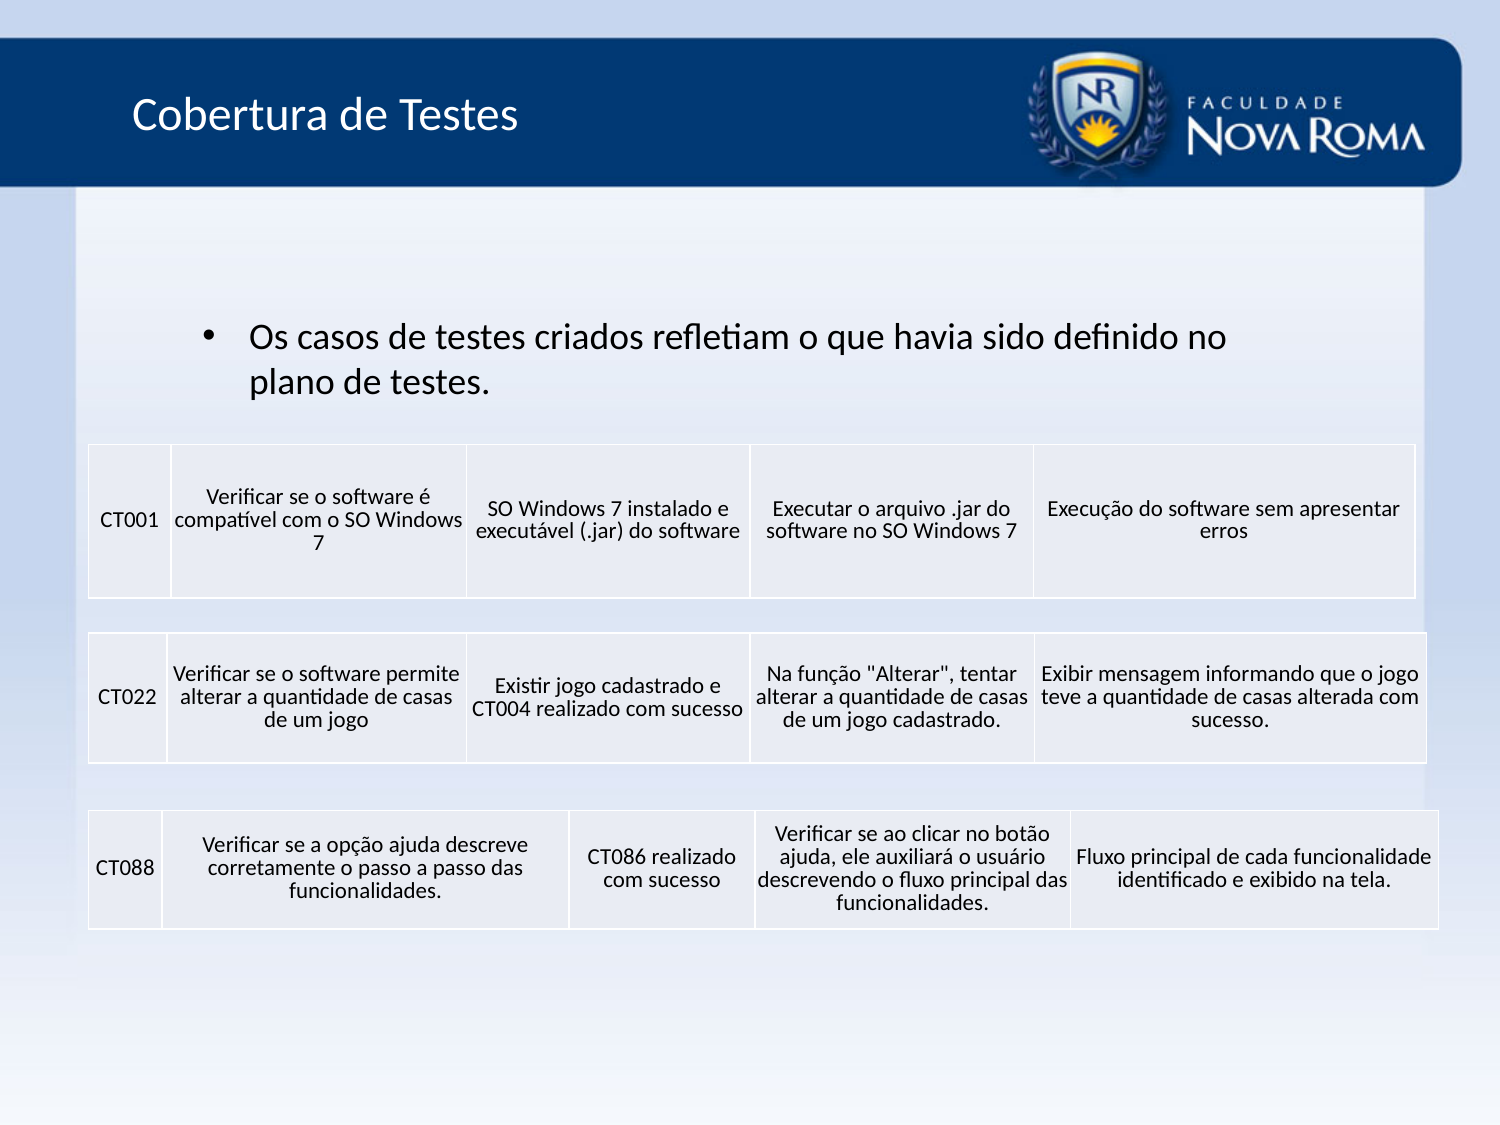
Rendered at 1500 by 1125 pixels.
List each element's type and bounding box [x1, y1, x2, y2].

list [0, 0, 1500, 1125]
